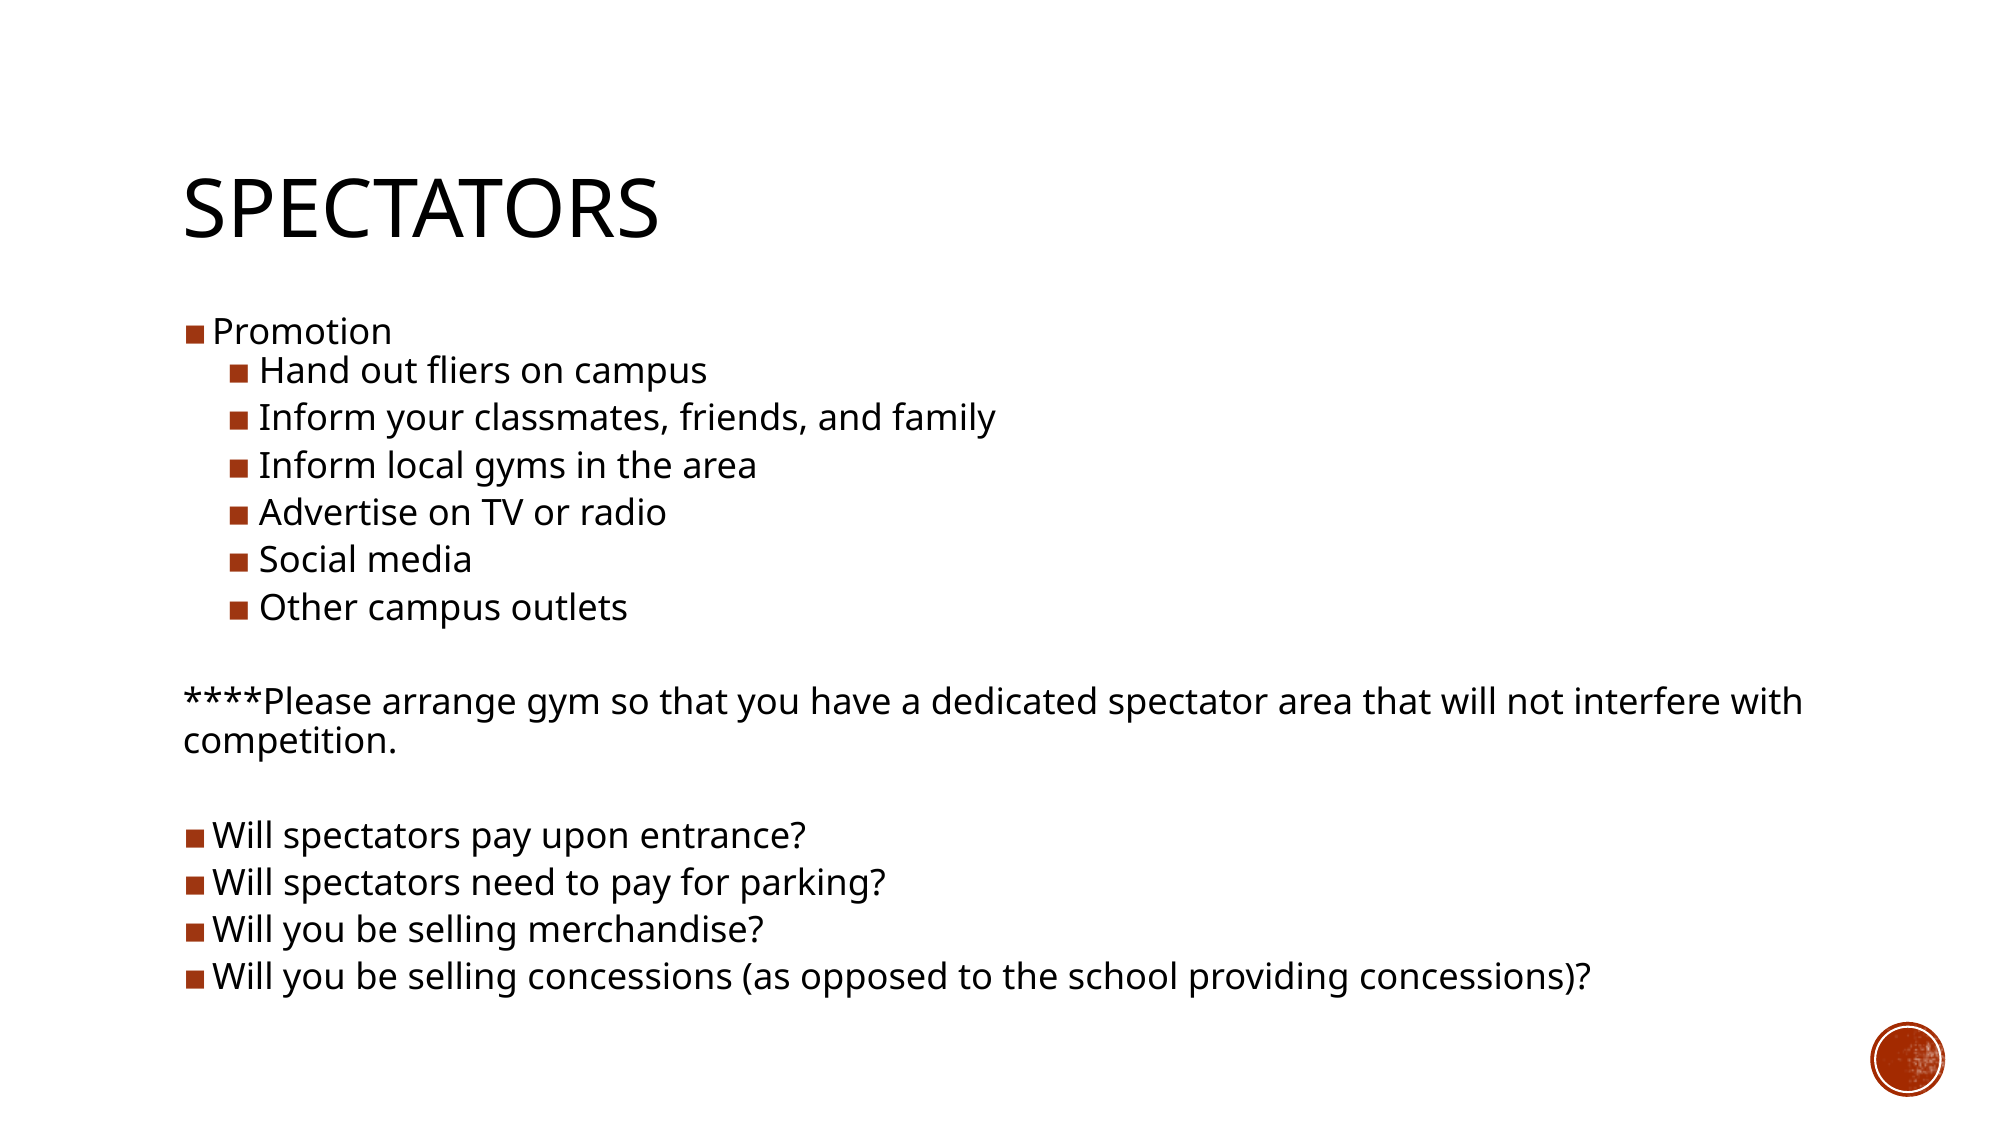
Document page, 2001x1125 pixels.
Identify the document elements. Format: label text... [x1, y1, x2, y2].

list Promotion Hand out fliers on campus Inform your classmates, friends, and family Inform local gyms in the area Advertise on TV or radio Social media Other campus outlets ****Please arrange gym so that you have a dedicated spectator area that will not interfere with competition. Will spectators pay upon entrance? Will spectators need to pay for parking? Will you be selling merchandise? Will you be selling concessions (as opposed to the school providing concessions)? [175, 305, 1826, 1013]
title SPECTATORS [175, 79, 1826, 305]
picture [1870, 1021, 1946, 1097]
